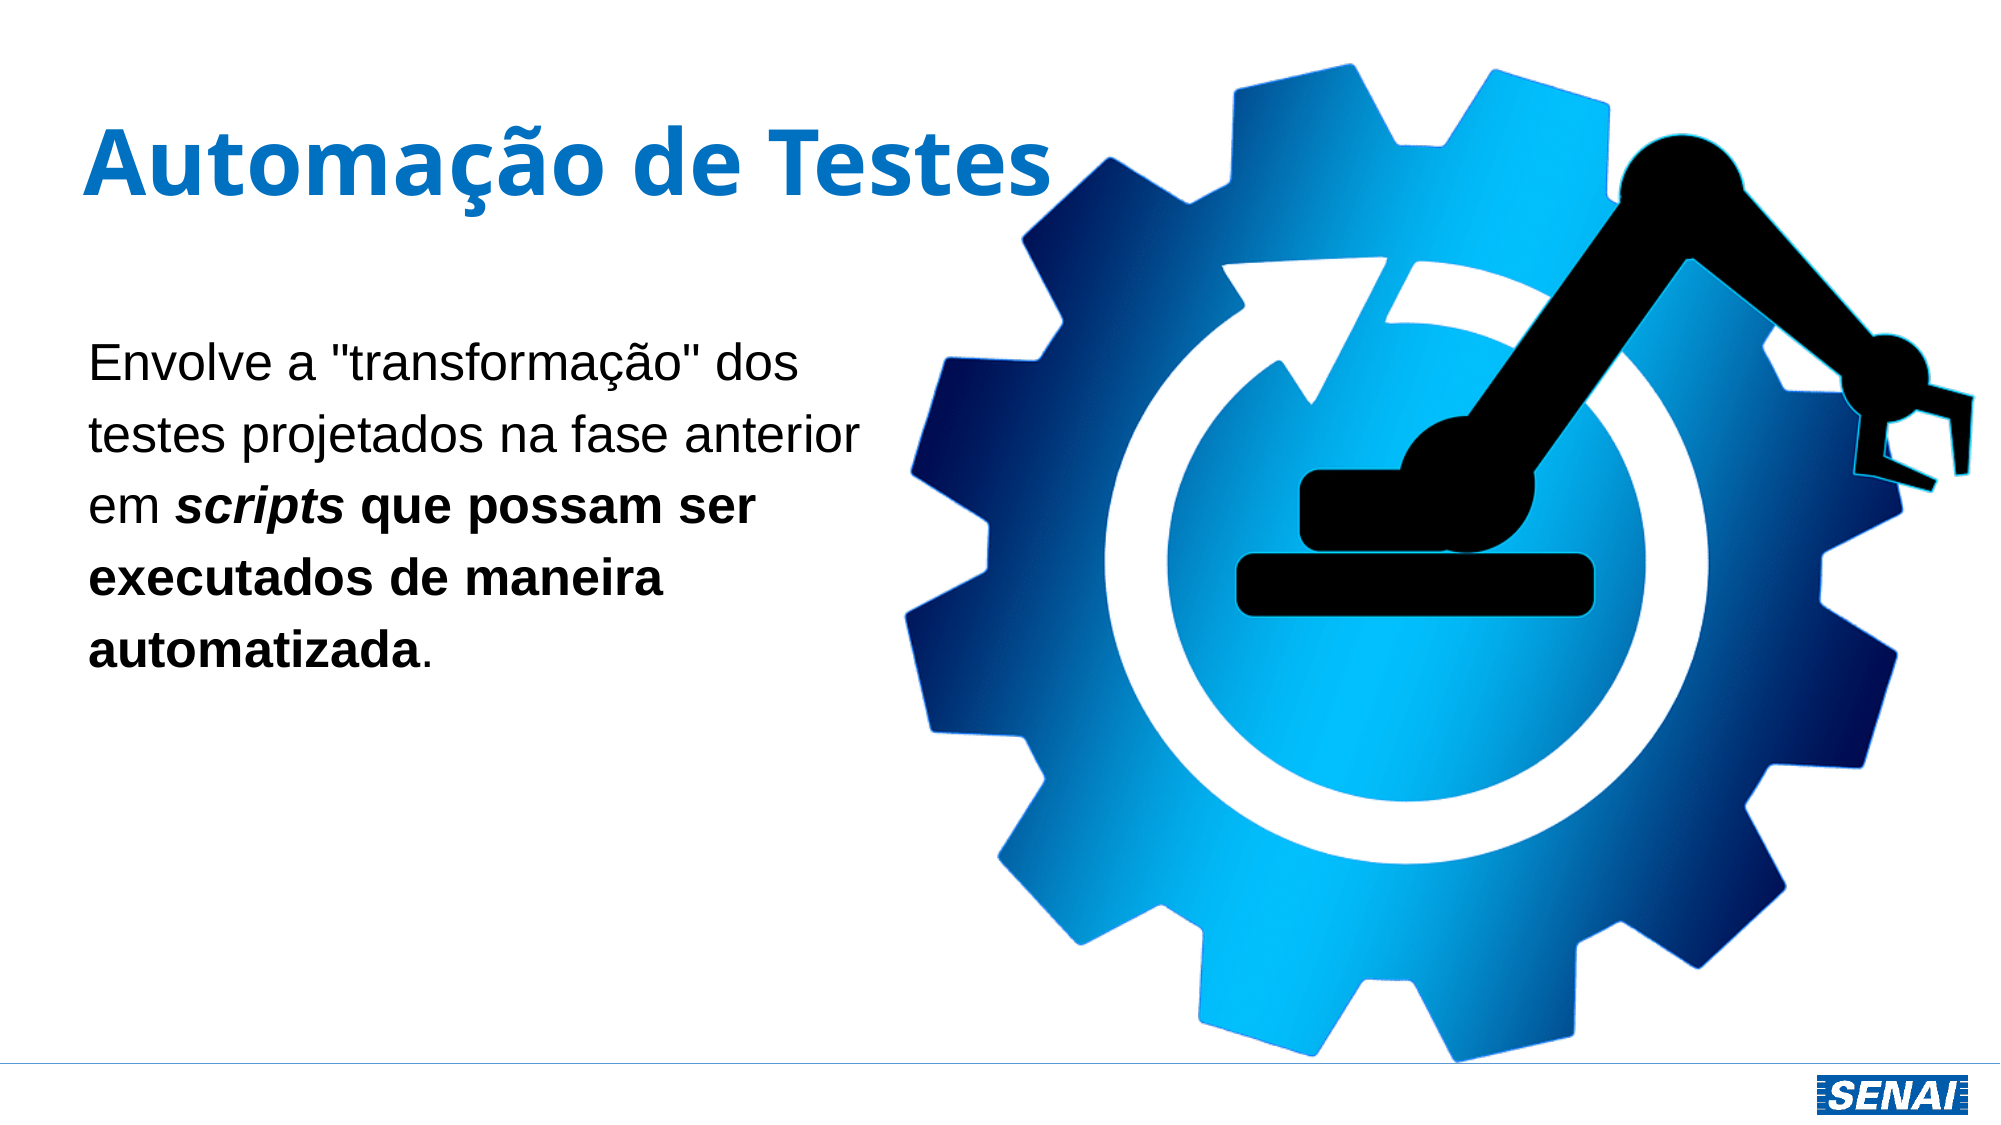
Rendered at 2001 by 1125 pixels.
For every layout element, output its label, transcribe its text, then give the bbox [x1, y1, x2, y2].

picture [894, 0, 2000, 1125]
list Envolve a "transformação" dos testes projetados na fase anterior em scripts que possam ser executados de maneira automatizada. [68, 298, 889, 1000]
title Automação de Testes [68, 97, 889, 234]
